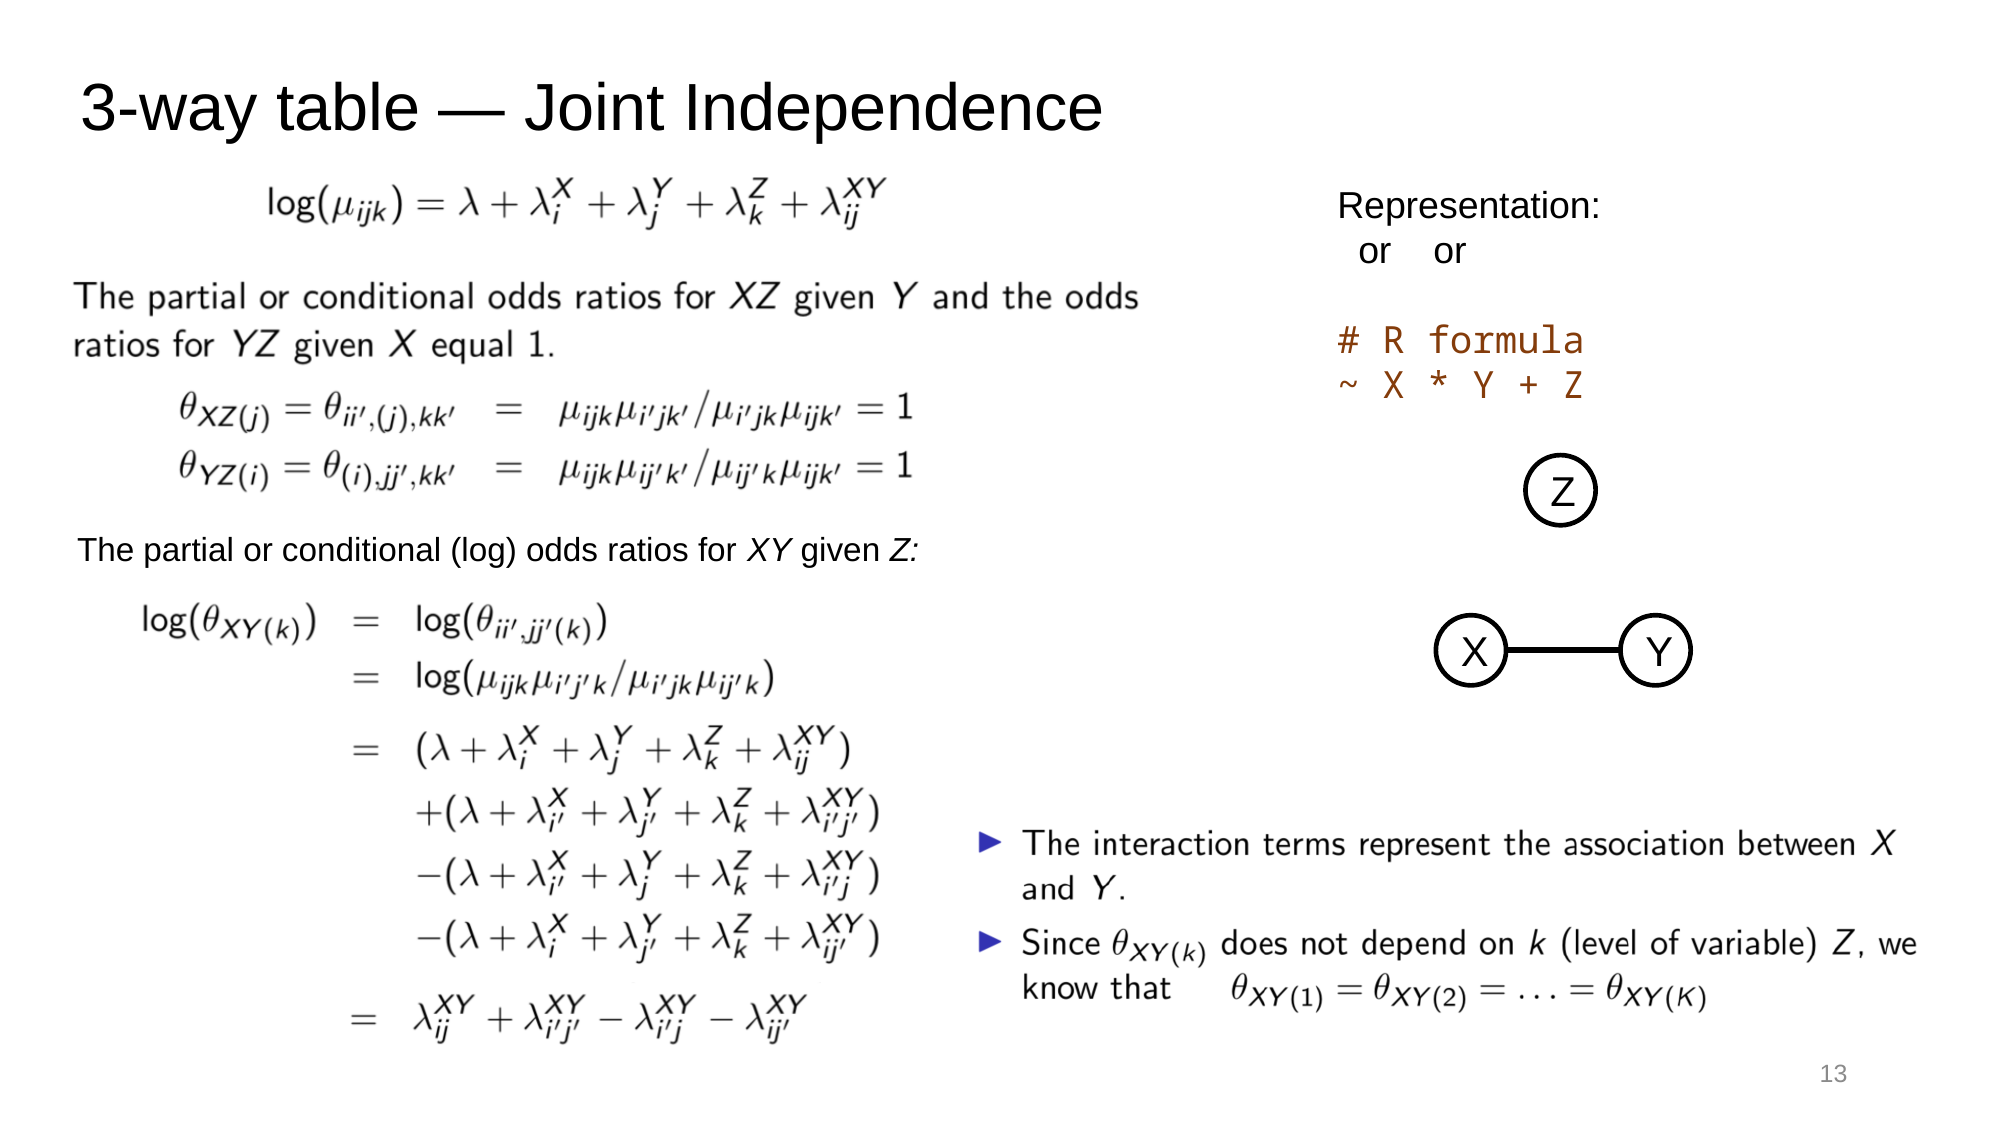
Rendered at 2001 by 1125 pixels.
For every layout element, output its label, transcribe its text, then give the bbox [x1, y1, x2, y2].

picture [343, 982, 821, 1059]
picture [118, 587, 909, 703]
picture [59, 262, 1178, 504]
text_box The partial or conditional (log) odds ratios for XY given Z: [62, 520, 1108, 576]
text_box 3-way table — Joint Independence [78, 21, 1353, 144]
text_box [1435, 454, 1691, 686]
picture [954, 816, 1938, 1025]
picture [260, 163, 896, 244]
slide_number 13 [1412, 1042, 1863, 1103]
picture [344, 720, 891, 966]
